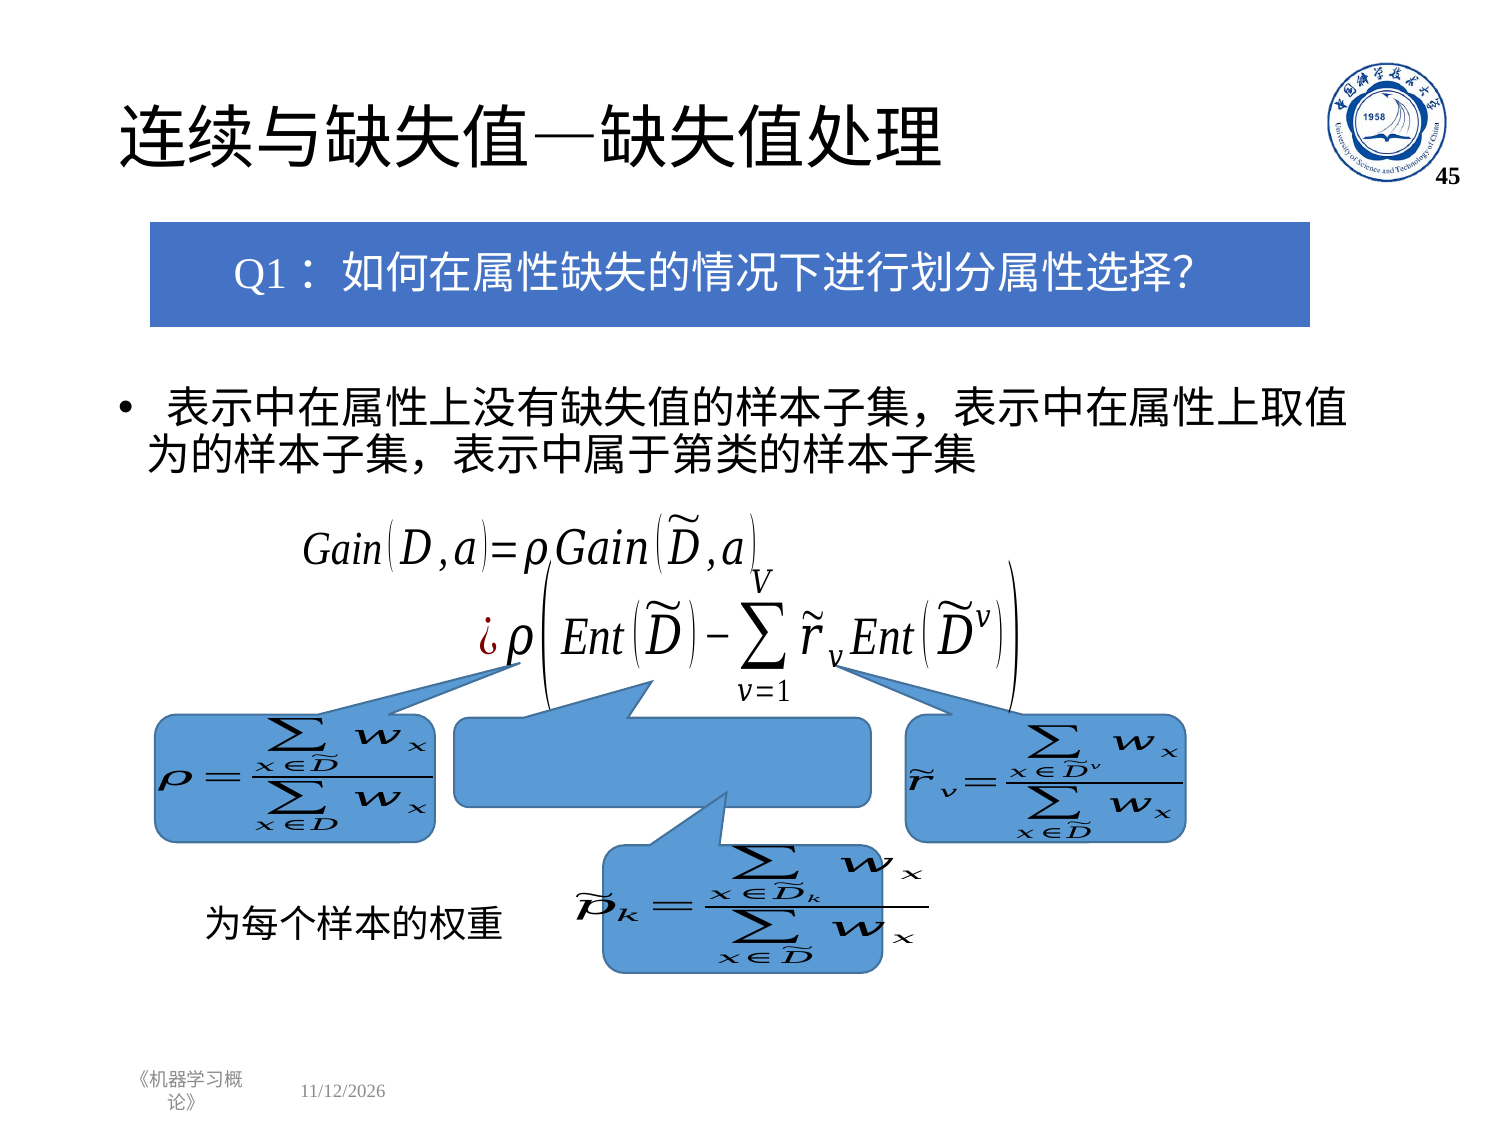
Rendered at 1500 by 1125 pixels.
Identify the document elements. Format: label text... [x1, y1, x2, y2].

text_box [453, 679, 872, 809]
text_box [148, 220, 1311, 328]
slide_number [285, 1068, 422, 1113]
slide_number 45 [1372, 144, 1476, 205]
text_box [153, 661, 521, 844]
footer 《机器学习概论》 [104, 1068, 270, 1113]
picture [1397, 59, 1450, 144]
title 连续与缺失值—缺失值处理 [103, 59, 1397, 221]
text_box [602, 790, 884, 974]
text_box [835, 664, 1187, 844]
